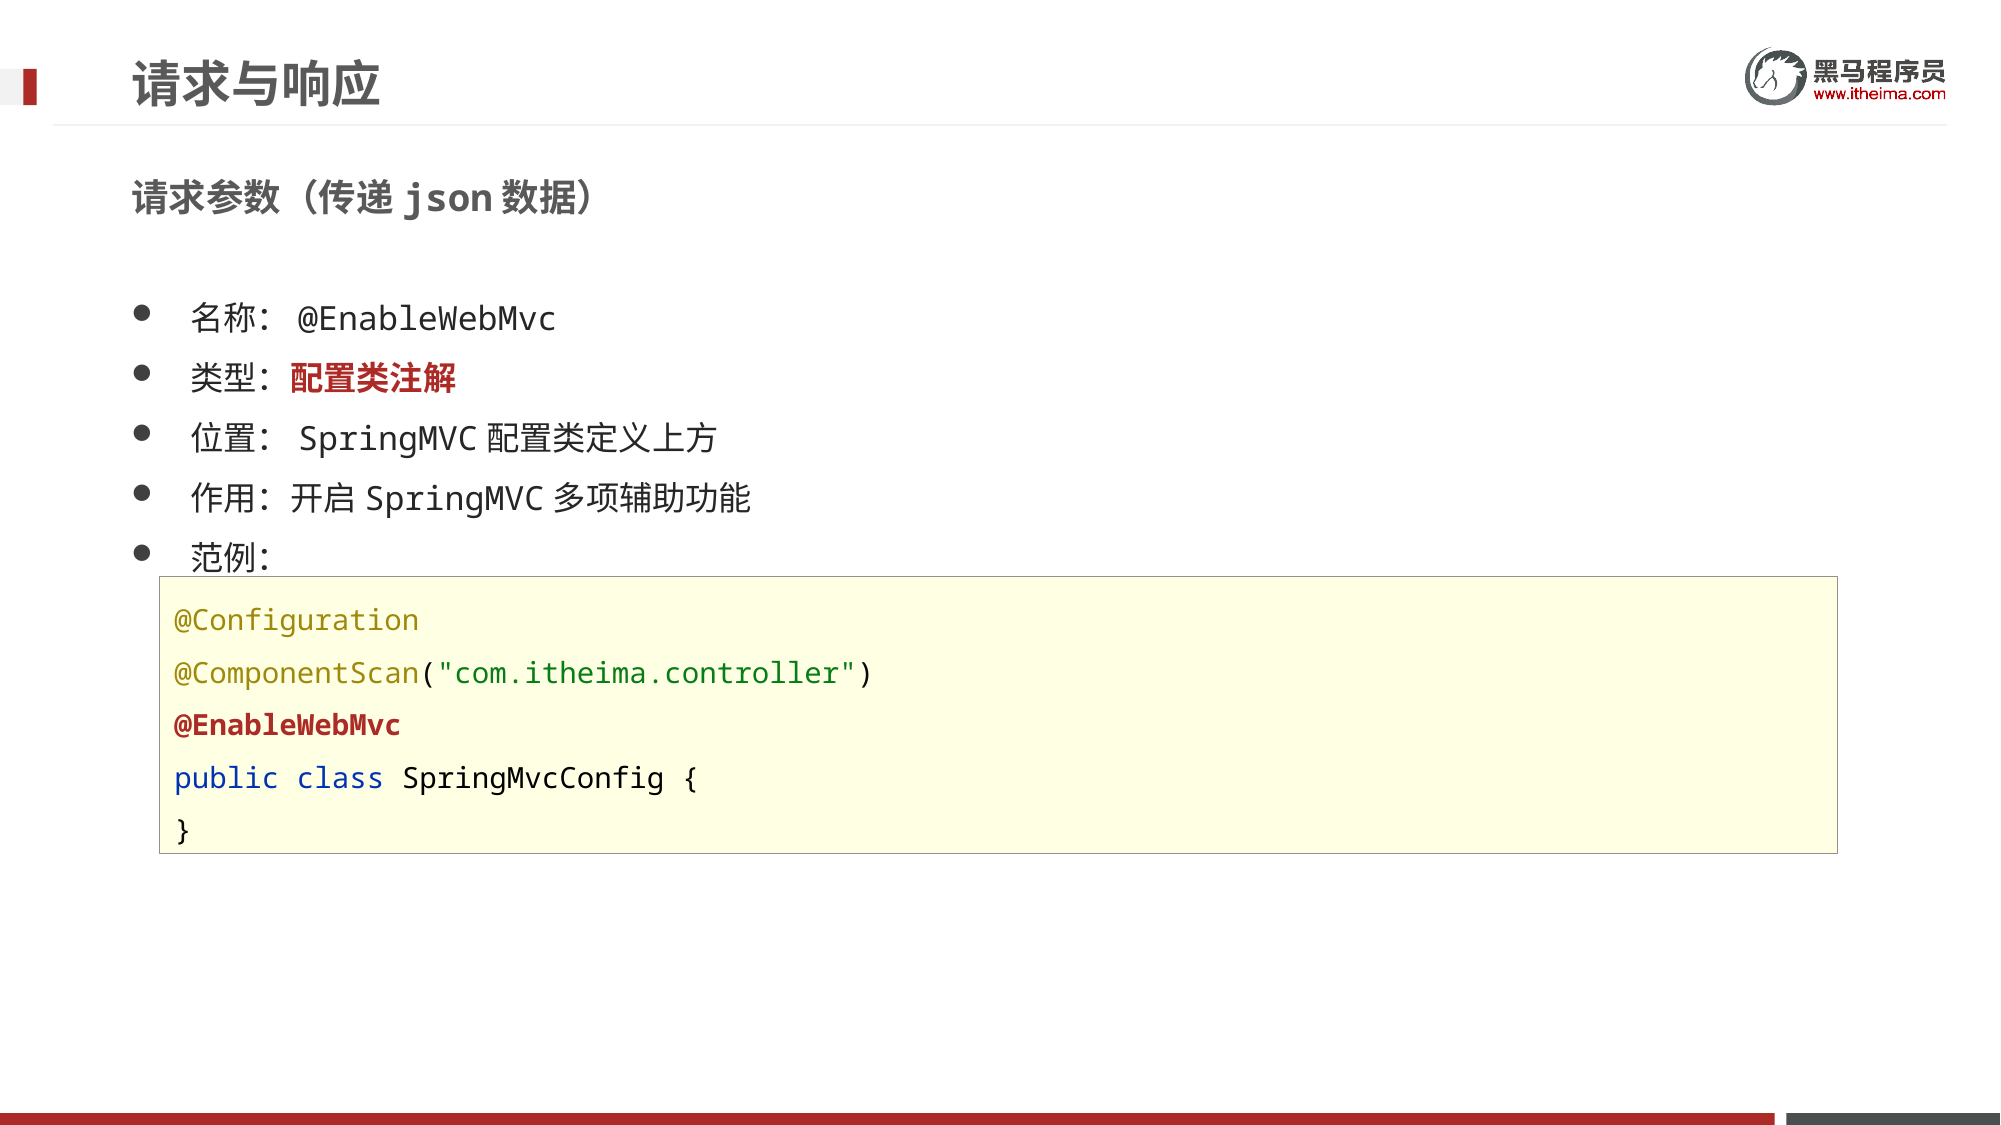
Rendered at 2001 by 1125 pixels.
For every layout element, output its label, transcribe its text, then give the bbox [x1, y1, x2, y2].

list 请求参数（传递json数据） [116, 154, 1880, 239]
title 请求与响应 [116, 40, 1556, 125]
picture [1744, 46, 1946, 106]
list 名称：@EnableWebMvc 类型：配置类注解 位置：SpringMVC配置类定义上方 作用：开启SpringMVC多项辅助功能 范例： [116, 270, 1880, 963]
text_box @Configuration @ComponentScan("com.itheima.controller") @EnableWebMvc public class SpringMvcConfig { } [159, 576, 1837, 854]
